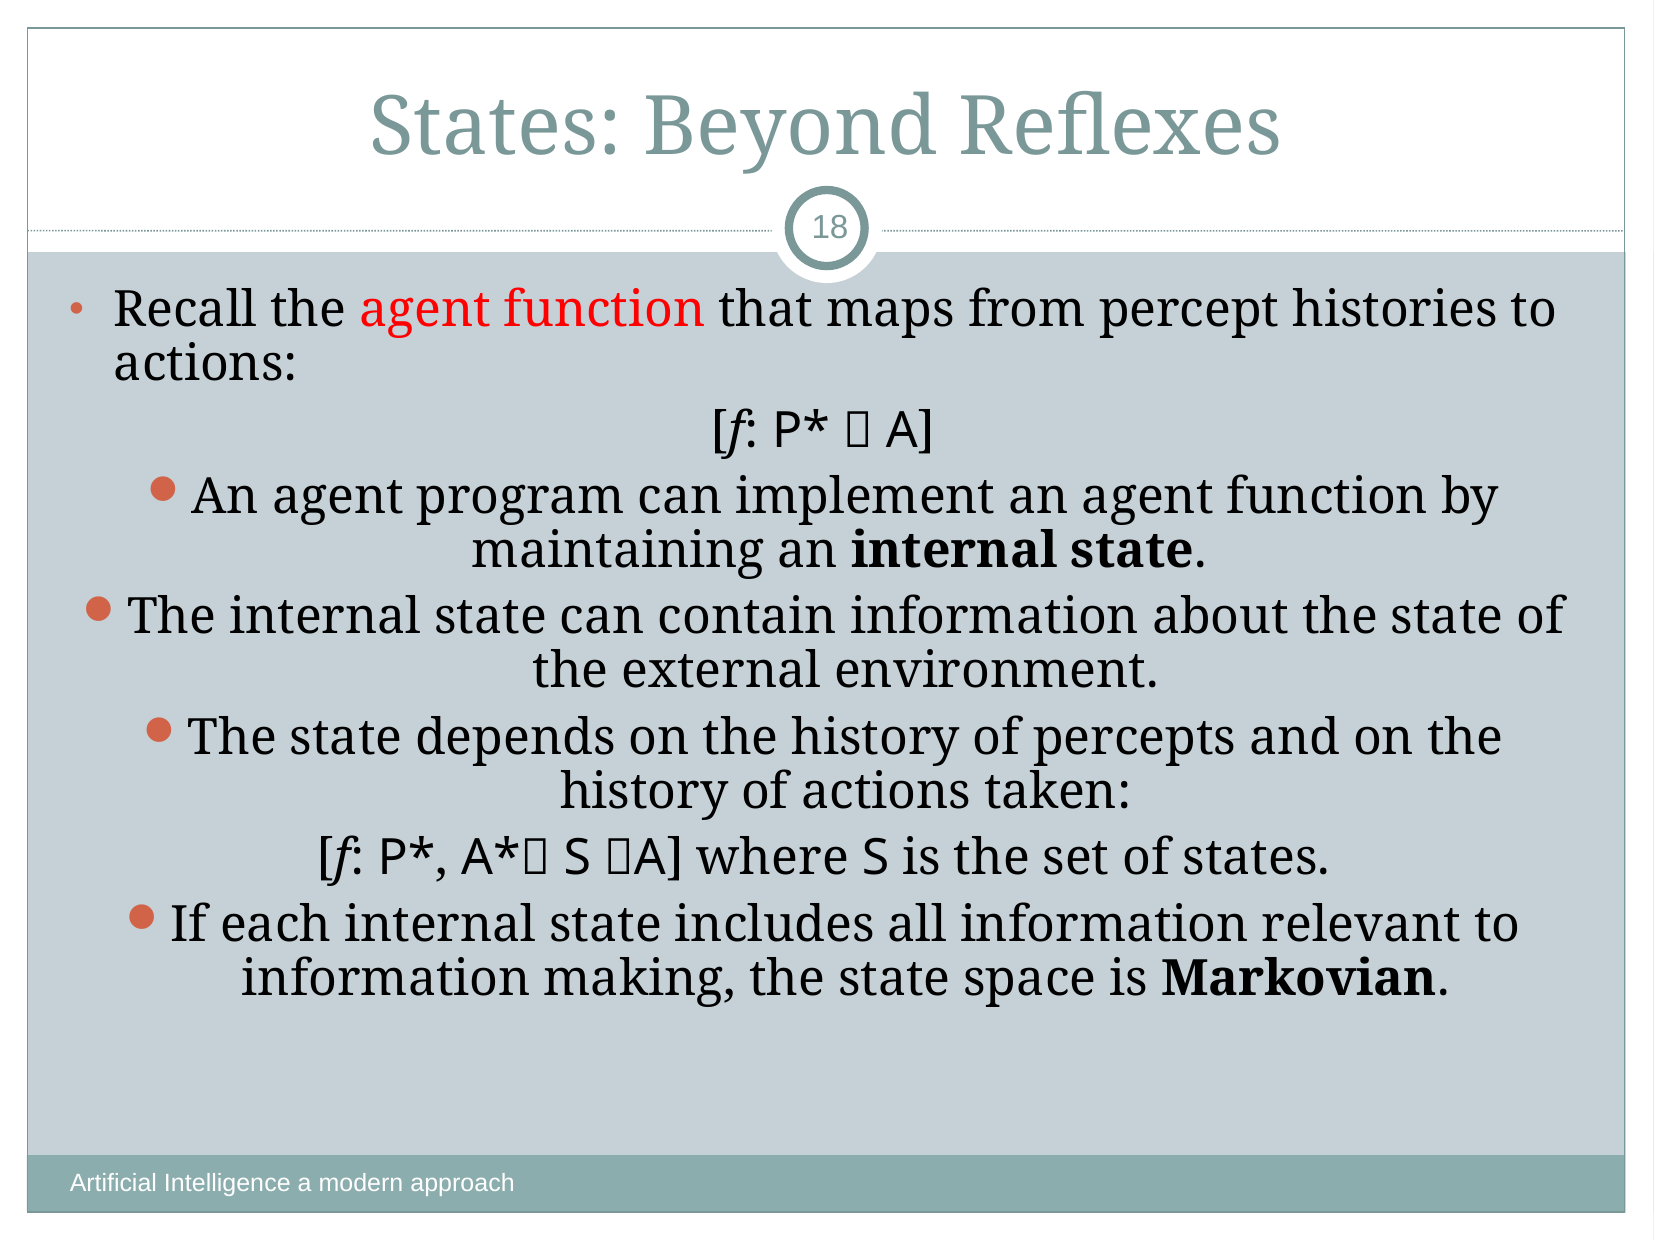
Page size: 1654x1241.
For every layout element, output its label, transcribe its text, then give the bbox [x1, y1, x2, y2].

text_box <number> [788, 185, 872, 266]
text_box Recall the agent function that maps from percept histories to actions: [f: P*  A] An agent program can implement an agent function by maintaining an internal state. The internal state can contain information about the state of the external environment. The state depends on the history of percepts and on the history of actions taken: [f: P*, A* S A] where S is the set of states. If each internal state includes all information relevant to information making, the state space is Markovian. [54, 276, 1593, 1103]
text_box Artificial Intelligence a modern approach [55, 1159, 703, 1226]
text_box States: Beyond Reflexes [54, 41, 1598, 179]
